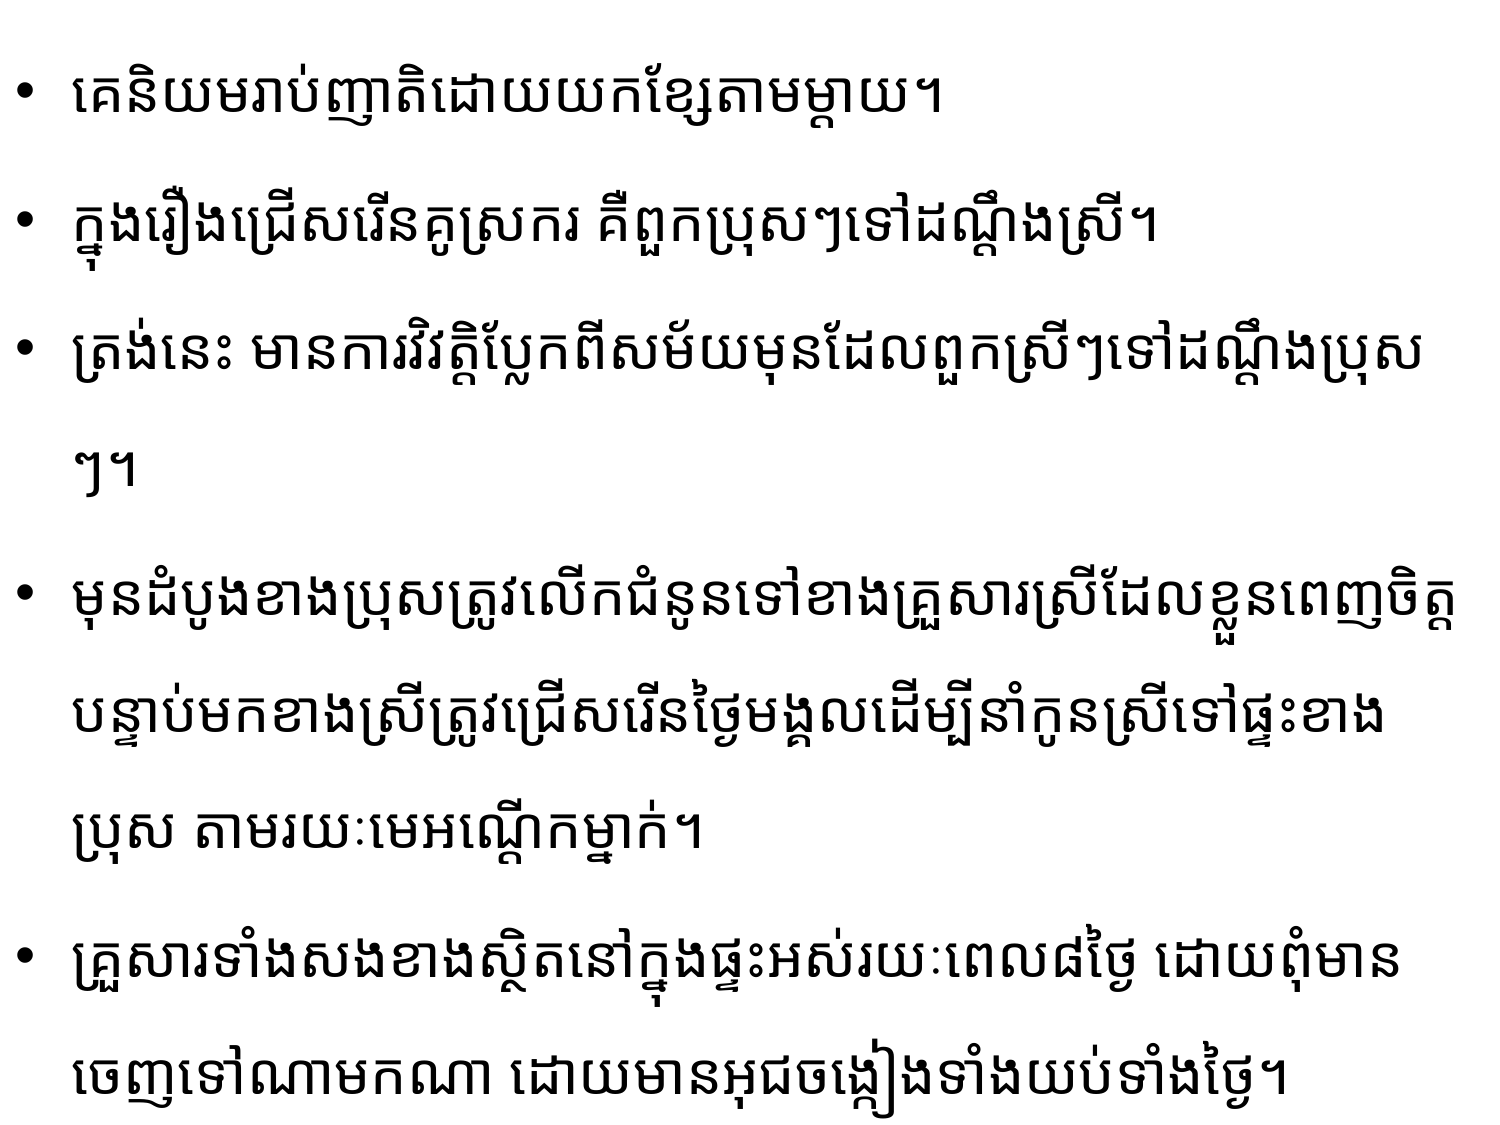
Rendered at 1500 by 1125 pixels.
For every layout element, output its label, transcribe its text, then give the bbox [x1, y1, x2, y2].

list គេនិយមរាប់ញាតិដោយយកខ្សែតាមម្ដាយ។ ក្នុងរឿងជ្រើសរើនគូស្រករ គឺពួកប្រុសៗទៅដណ្ដឹងស្រី។ ត្រង់នេះ មានការវិវត្តិប្លែកពីសម័យមុនដែលពួកស្រីៗទៅដណ្ដឹងប្រុសៗ។ មុនដំបូងខាងប្រុសត្រូវលើកជំនូន​ទៅ​ខាង​គ្រួសារស្រីដែលខ្លួនពេញចិត្ត បន្ទាប់មកខាងស្រីត្រូវជ្រើសរើនថ្ងៃមង្គលដើម្បីនាំកូនស្រីទៅផ្ទះខាងប្រុស តាម​រយៈមេអណ្ដើកម្នាក់។ គ្រួសារទាំងសងខាងស្ថិតនៅក្នុងផ្ទះអស់រយៈពេល៨ថ្ងៃ ដោយពុំមានចេញទៅណាមក​ណា ដោយមានអុជចង្កៀងទាំងយប់ទាំងថ្ងៃ។ [0, 0, 1500, 1125]
